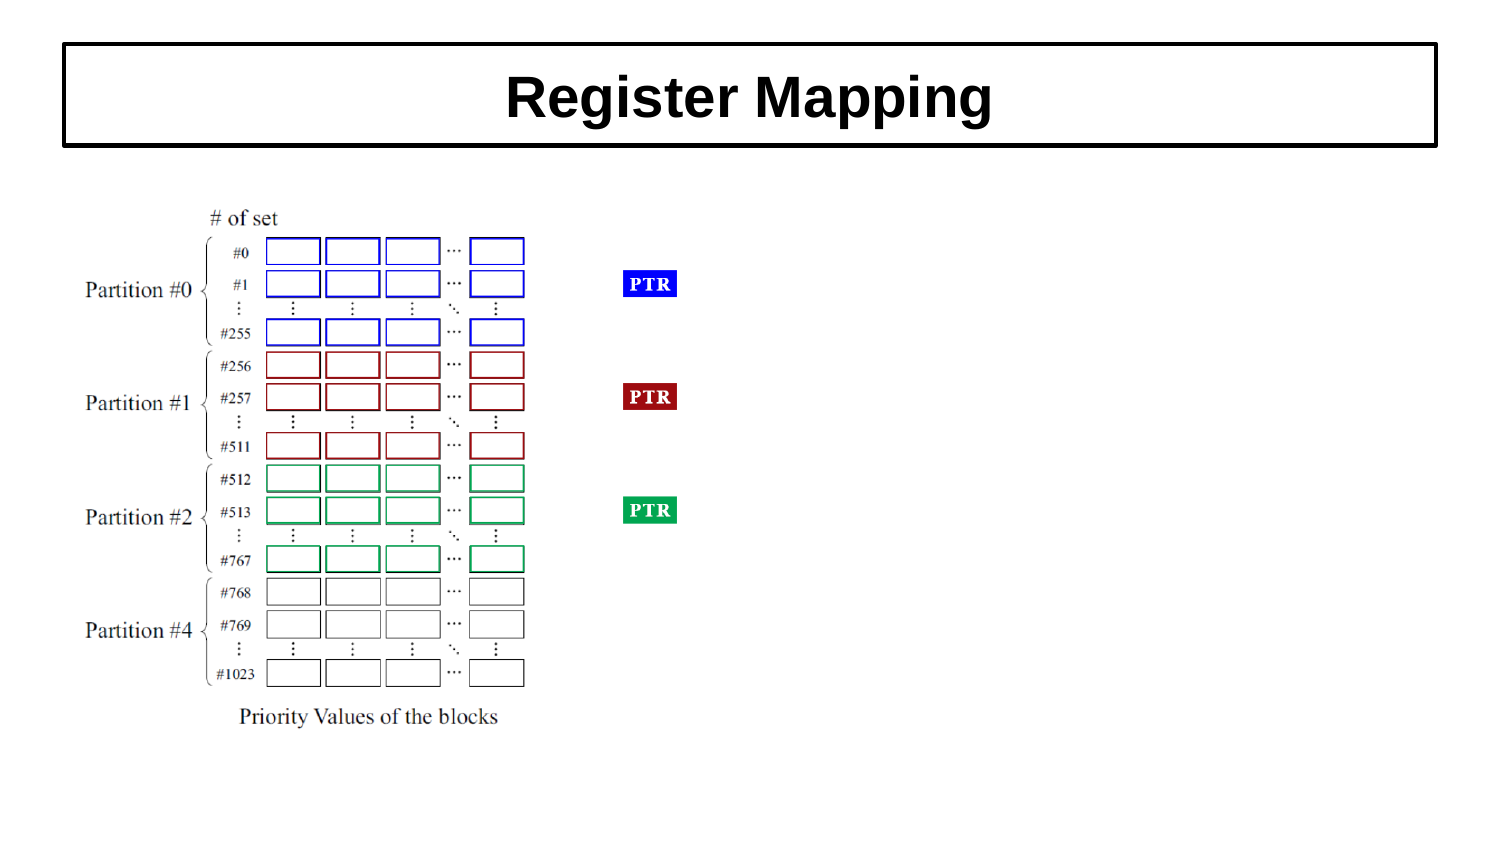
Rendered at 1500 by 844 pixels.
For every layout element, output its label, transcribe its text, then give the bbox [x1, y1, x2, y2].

picture [24, 75, 1437, 844]
text_box Register Mapping [62, 42, 1438, 77]
